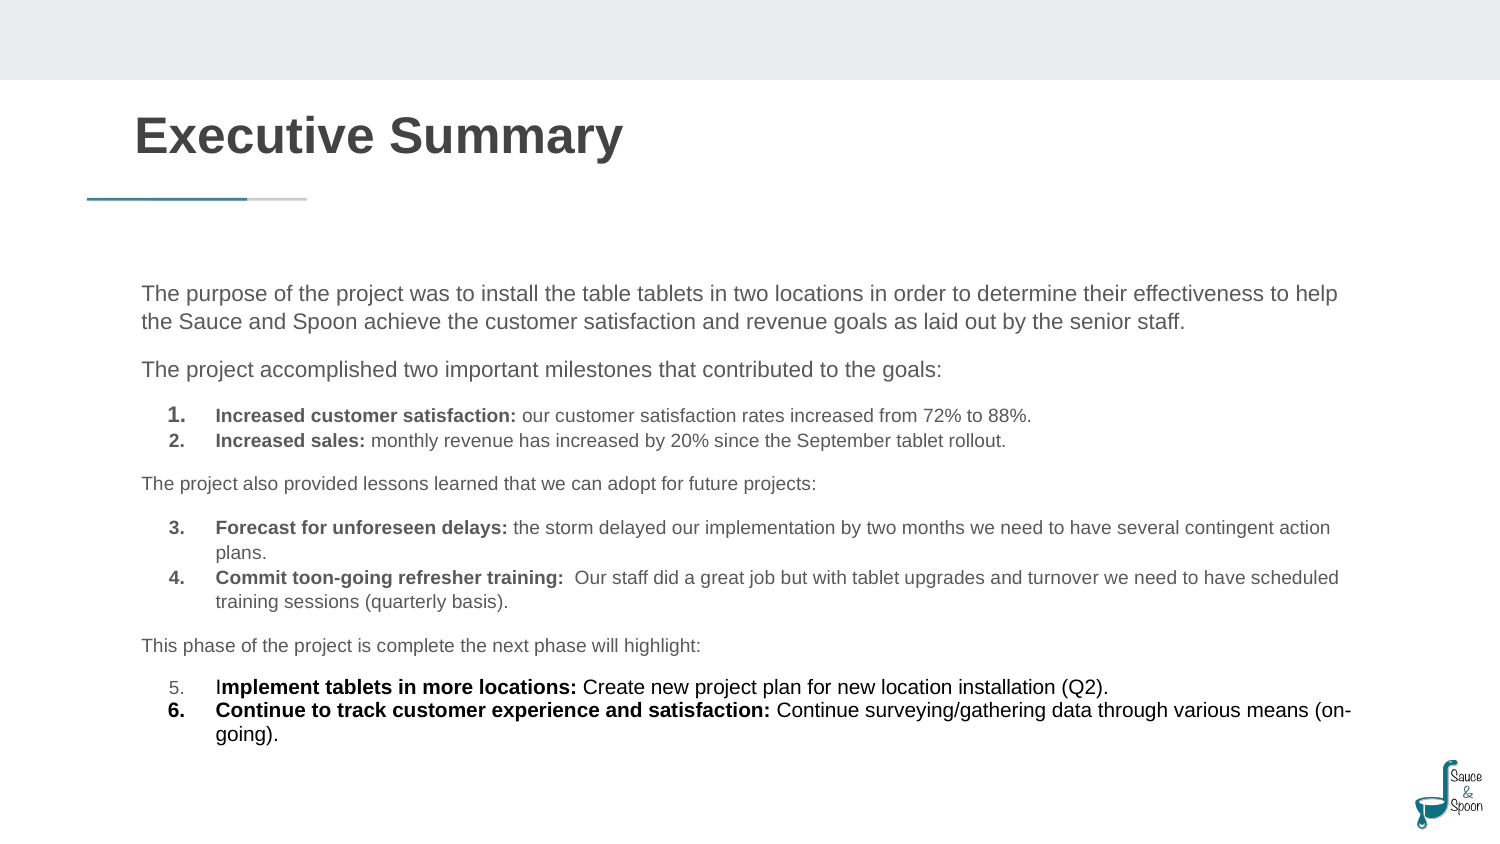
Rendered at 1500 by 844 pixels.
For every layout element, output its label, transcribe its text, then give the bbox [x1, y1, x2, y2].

title Executive Summary [119, 92, 1381, 180]
list The purpose of the project was to install the table tablets in two locations in order to determine their effectiveness to help the Sauce and Spoon achieve the customer satisfaction and revenue goals as laid out by the senior staff. The project accomplished two important milestones that contributed to the goals: Increased customer satisfaction: our customer satisfaction rates increased from 72% to 88%. Increased sales: monthly revenue has increased by 20% since the September tablet rollout. The project also provided lessons learned that we can adopt for future projects: Forecast for unforeseen delays: the storm delayed our implementation by two months we need to have several contingent action plans. Commit toon-going refresher training: Our staff did a great job but with tablet upgrades and turnover we need to have scheduled training sessions (quarterly basis). This phase of the project is complete the next phase will highlight: Implement tablets in more locations: Create new project plan for new location installation (Q2). Continue to track customer experience and satisfaction: Continue surveying/gathering data through various means (on-going). [126, 262, 1388, 768]
picture [1402, 746, 1500, 844]
